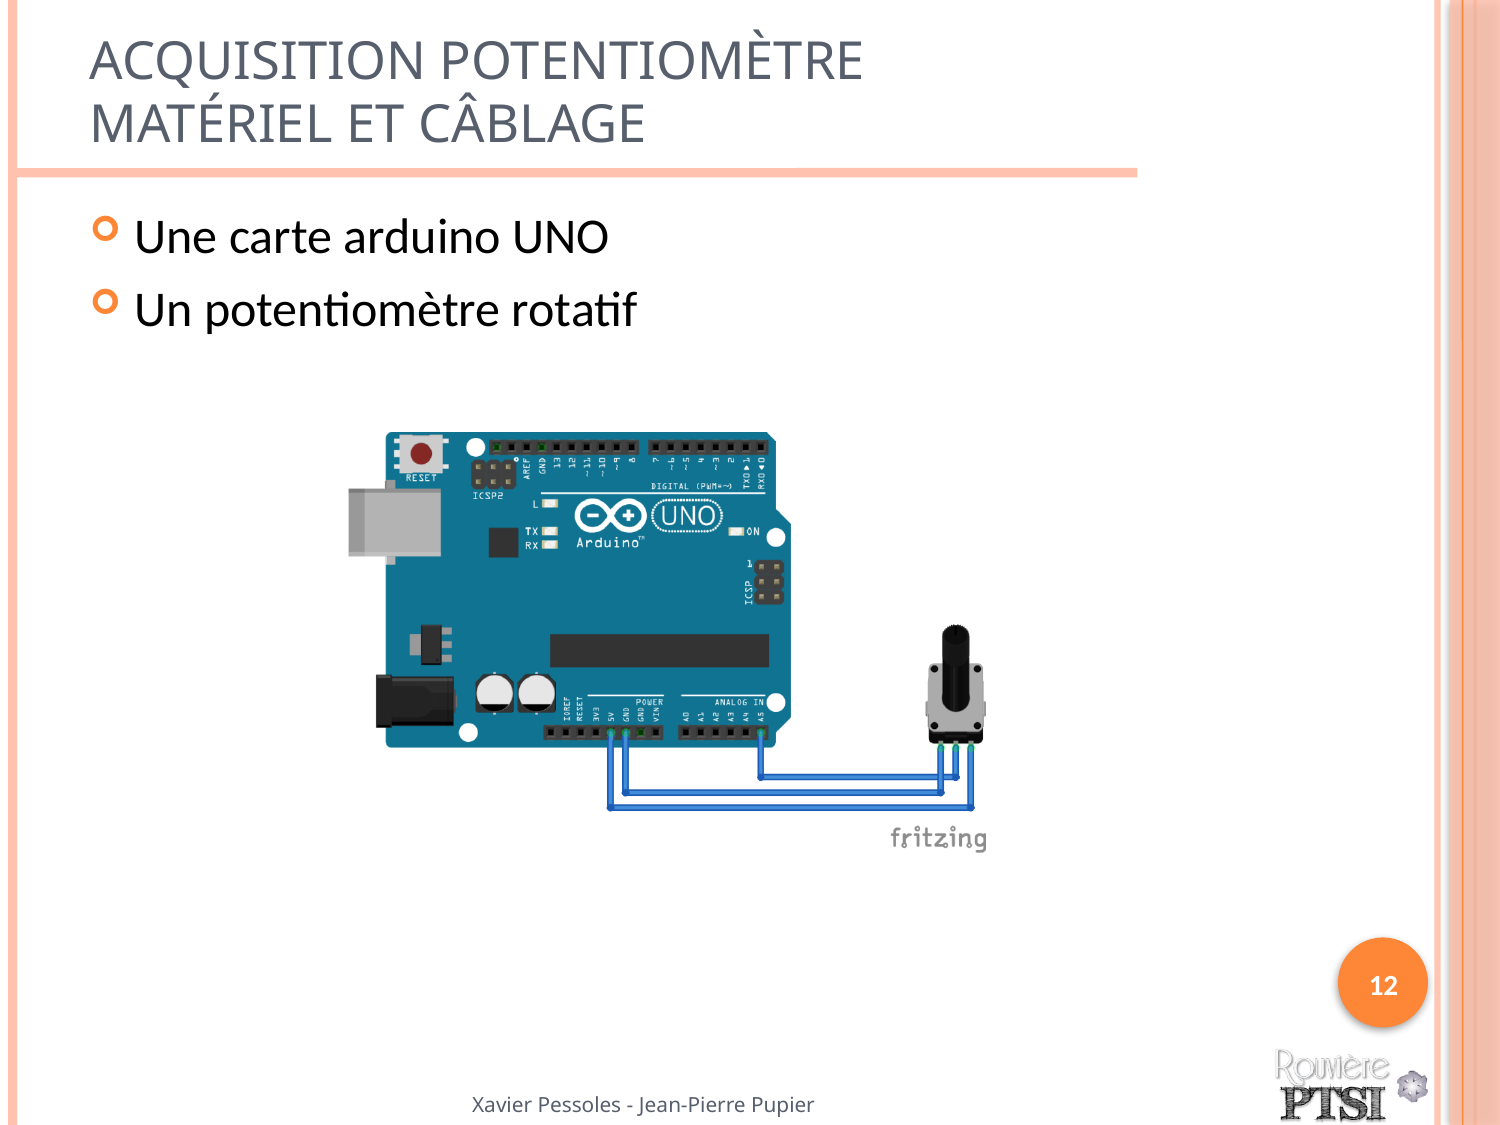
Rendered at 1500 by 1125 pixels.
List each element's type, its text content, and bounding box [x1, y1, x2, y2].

list Une carte arduino UNO Un potentiomètre rotatif [75, 196, 1300, 1062]
slide_number 12 [1333, 940, 1434, 1027]
title Acquisition potentiomètre Matériel et câblage [75, 19, 1300, 161]
picture [347, 432, 986, 854]
footer Xavier Pessoles - Jean-Pierre Pupier [12, 1086, 1275, 1125]
picture [1274, 1048, 1428, 1125]
